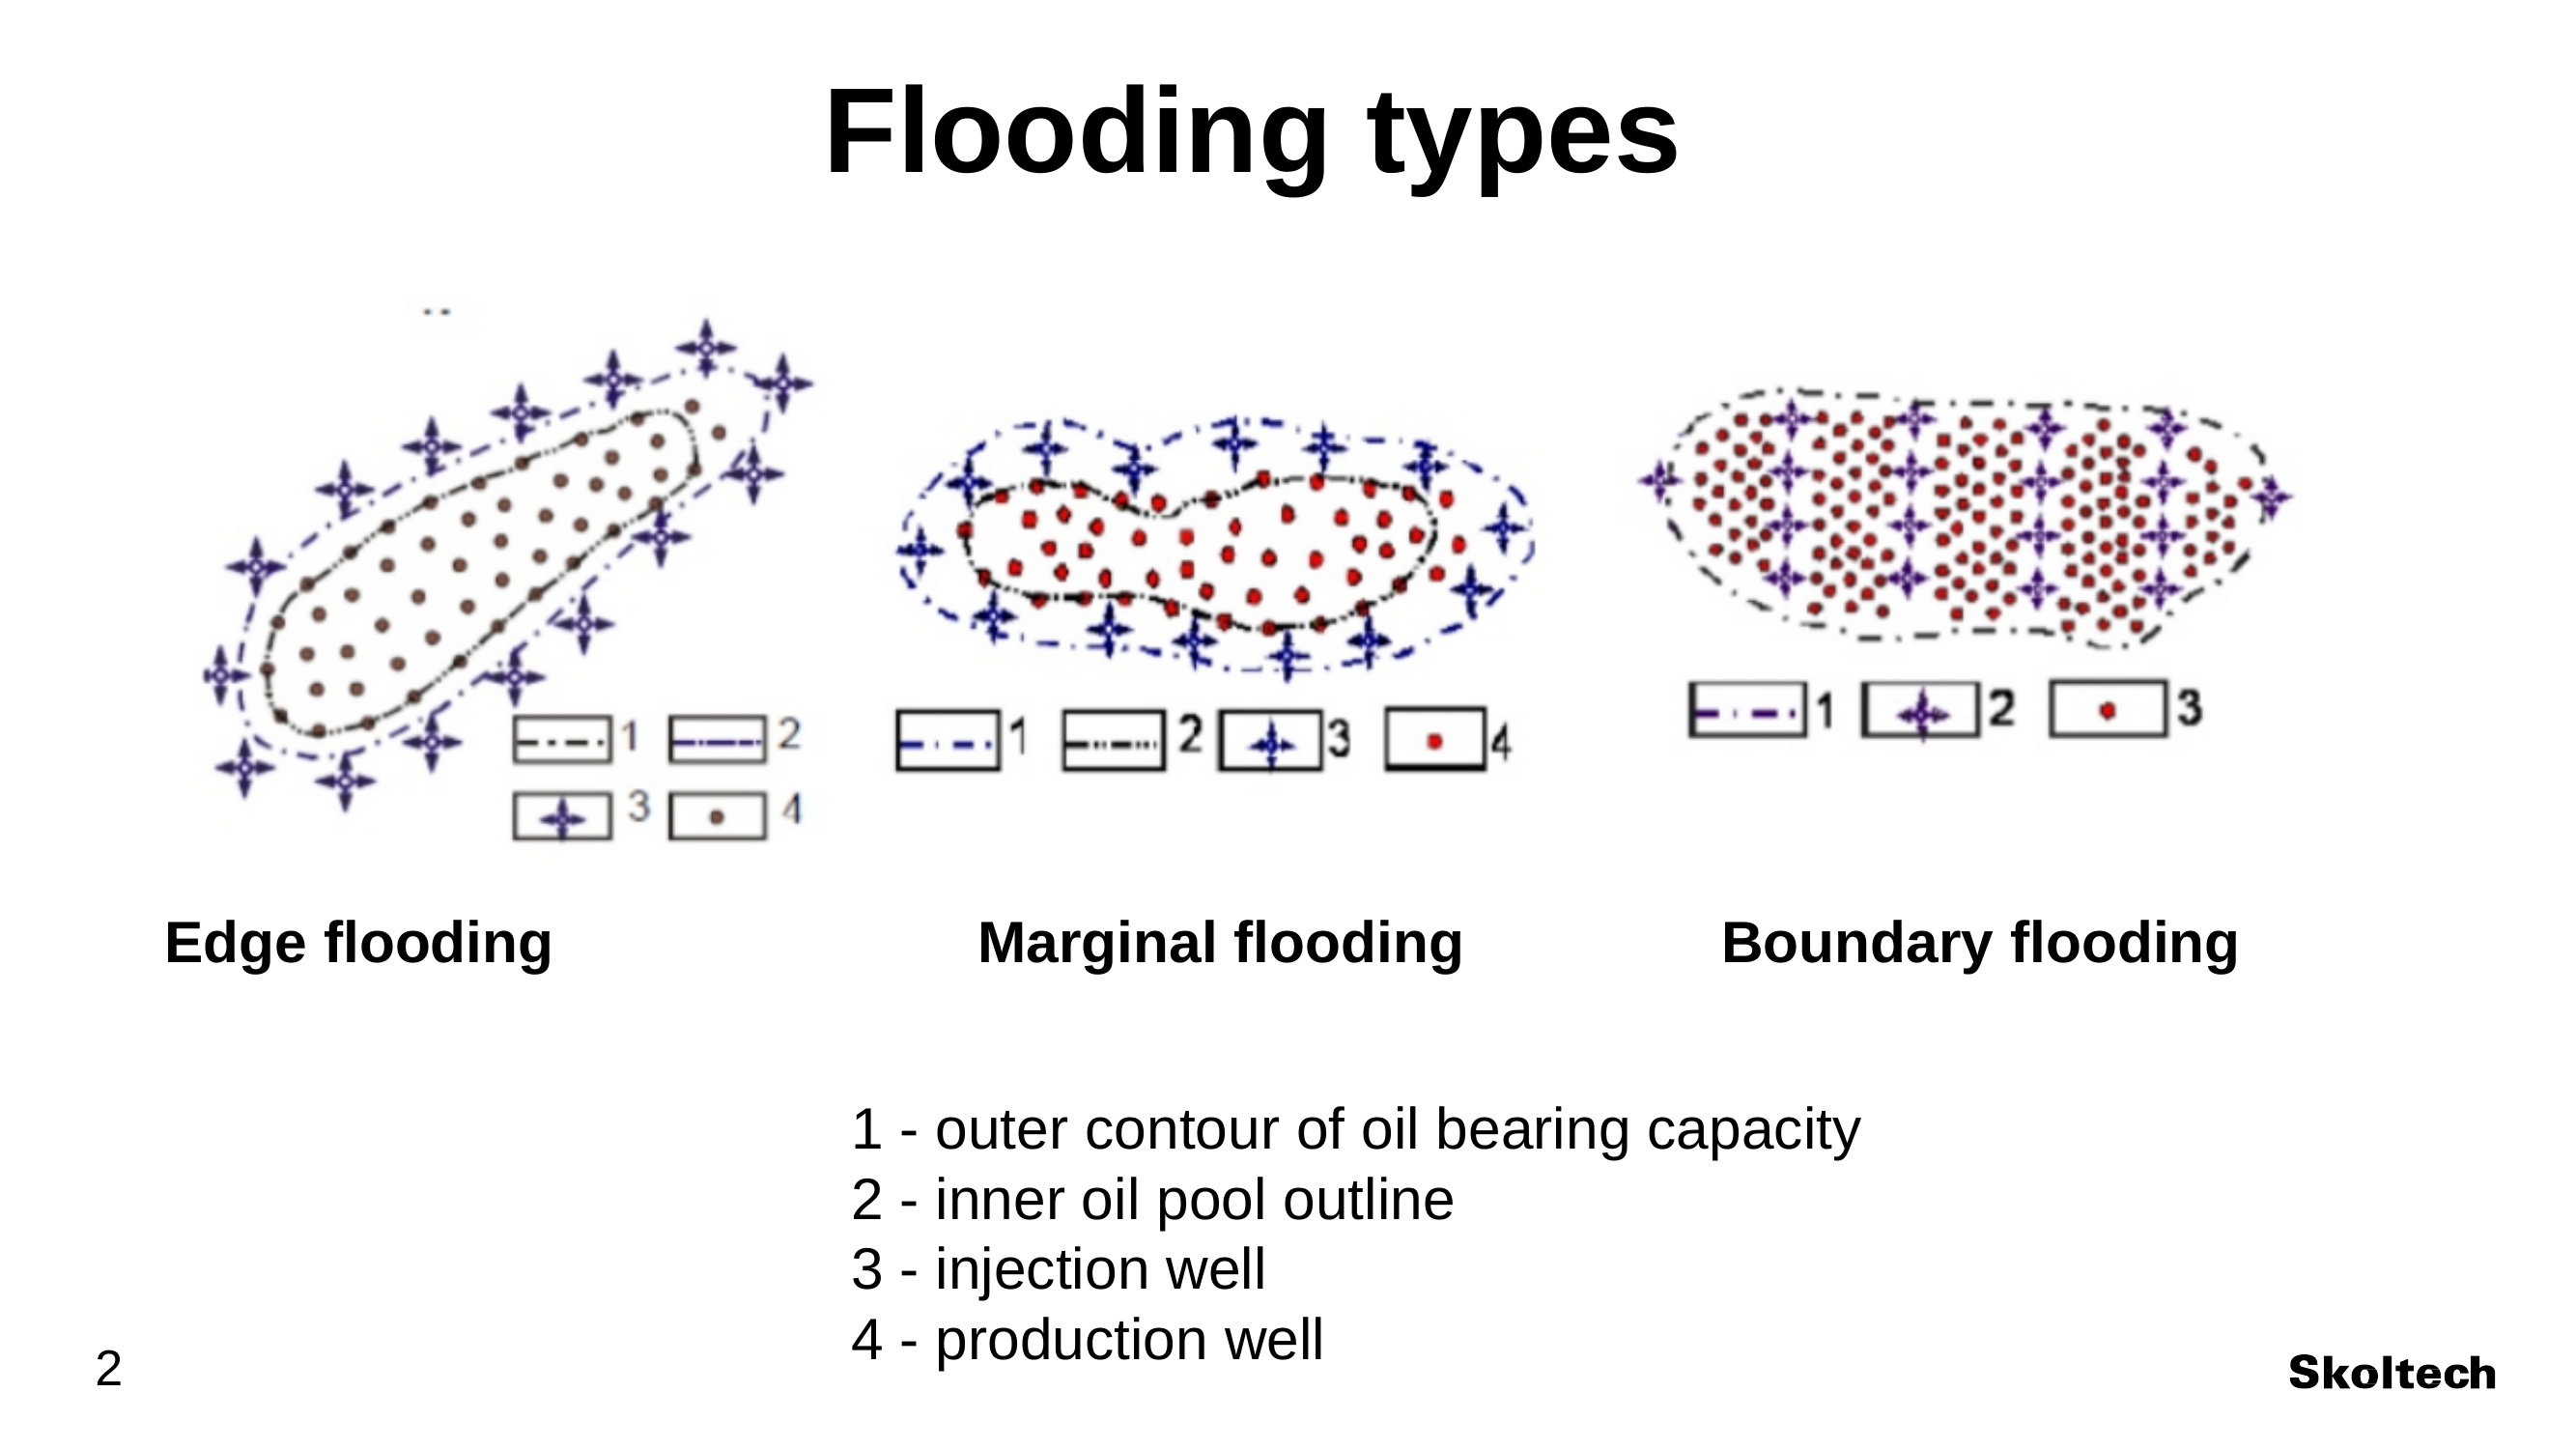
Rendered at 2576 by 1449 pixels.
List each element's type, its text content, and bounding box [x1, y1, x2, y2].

slide_number ‹#› [80, 1343, 238, 1389]
text_box Edge flooding [150, 951, 696, 989]
text_box Boundary flooding [1707, 951, 2366, 989]
text_box Marginal flooding [963, 951, 1510, 989]
picture [108, 221, 2467, 940]
title Flooding types [808, 61, 2576, 266]
text_box 1 - outer contour of oil bearing capacity 2 - inner oil pool outline 3 - injection well 4 - production well [836, 1076, 2085, 1386]
